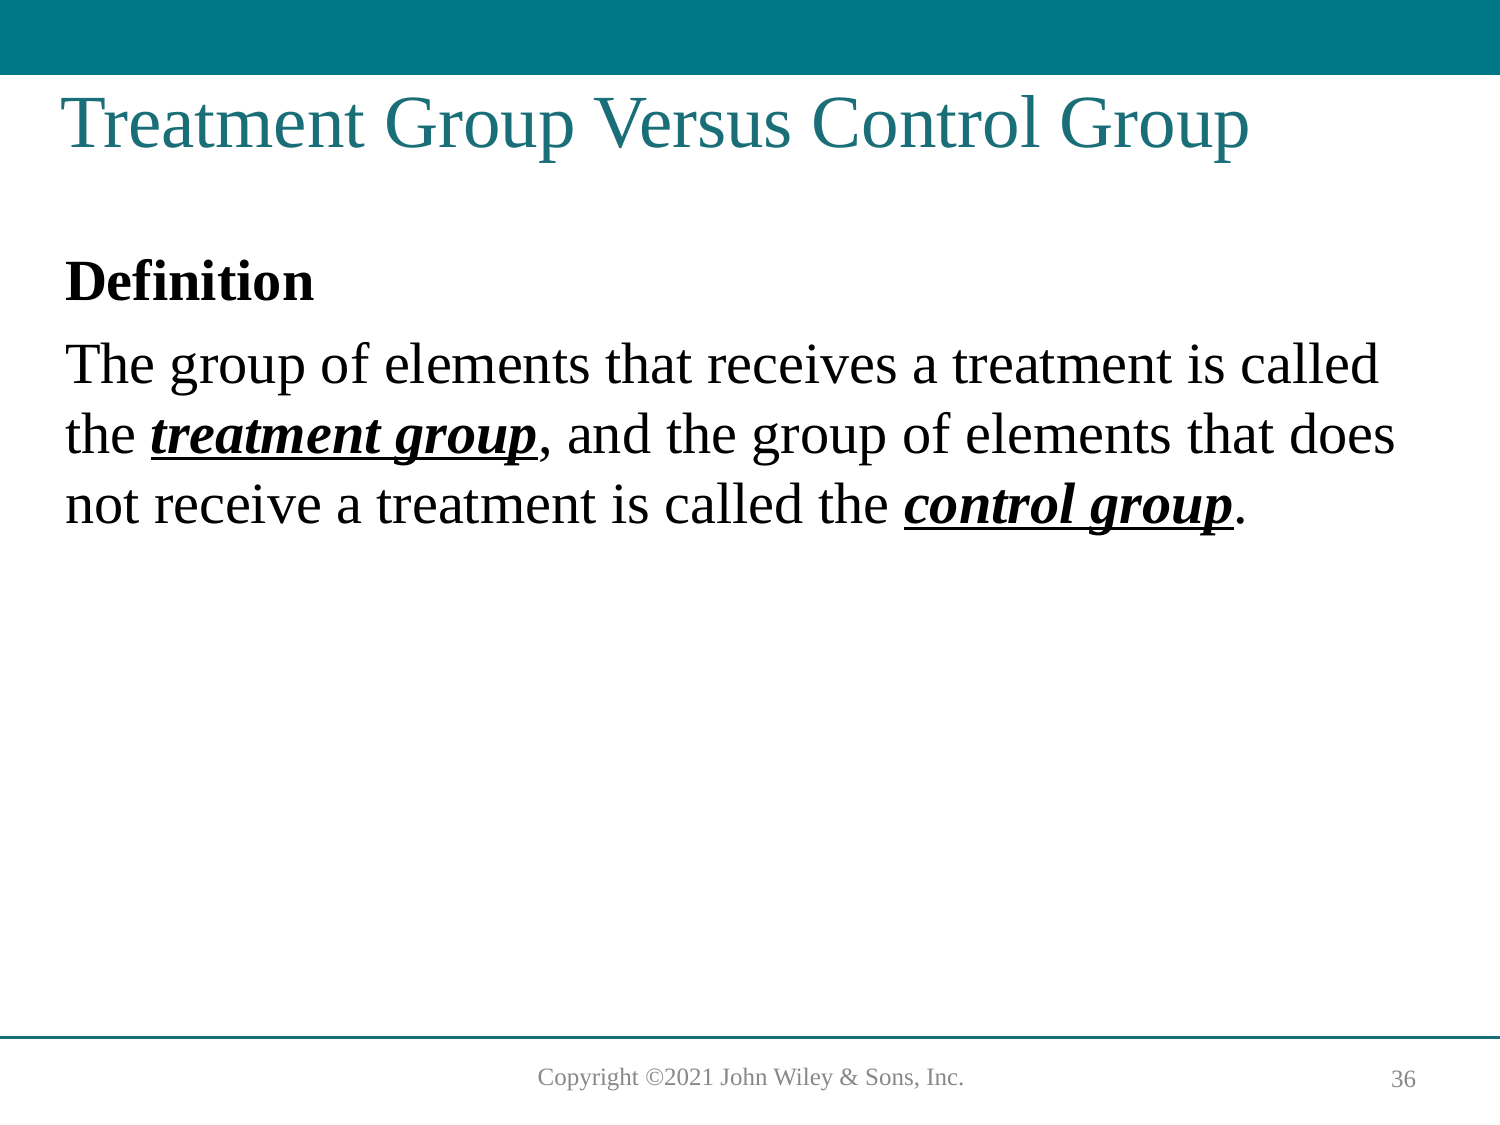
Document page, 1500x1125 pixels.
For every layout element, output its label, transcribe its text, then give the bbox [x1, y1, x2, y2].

list Definition The group of elements that receives a treatment is called the treatment group, and the group of elements that does not receive a treatment is called the control group. [50, 234, 1450, 1025]
title Treatment Group Versus Control Group [45, 75, 1447, 235]
